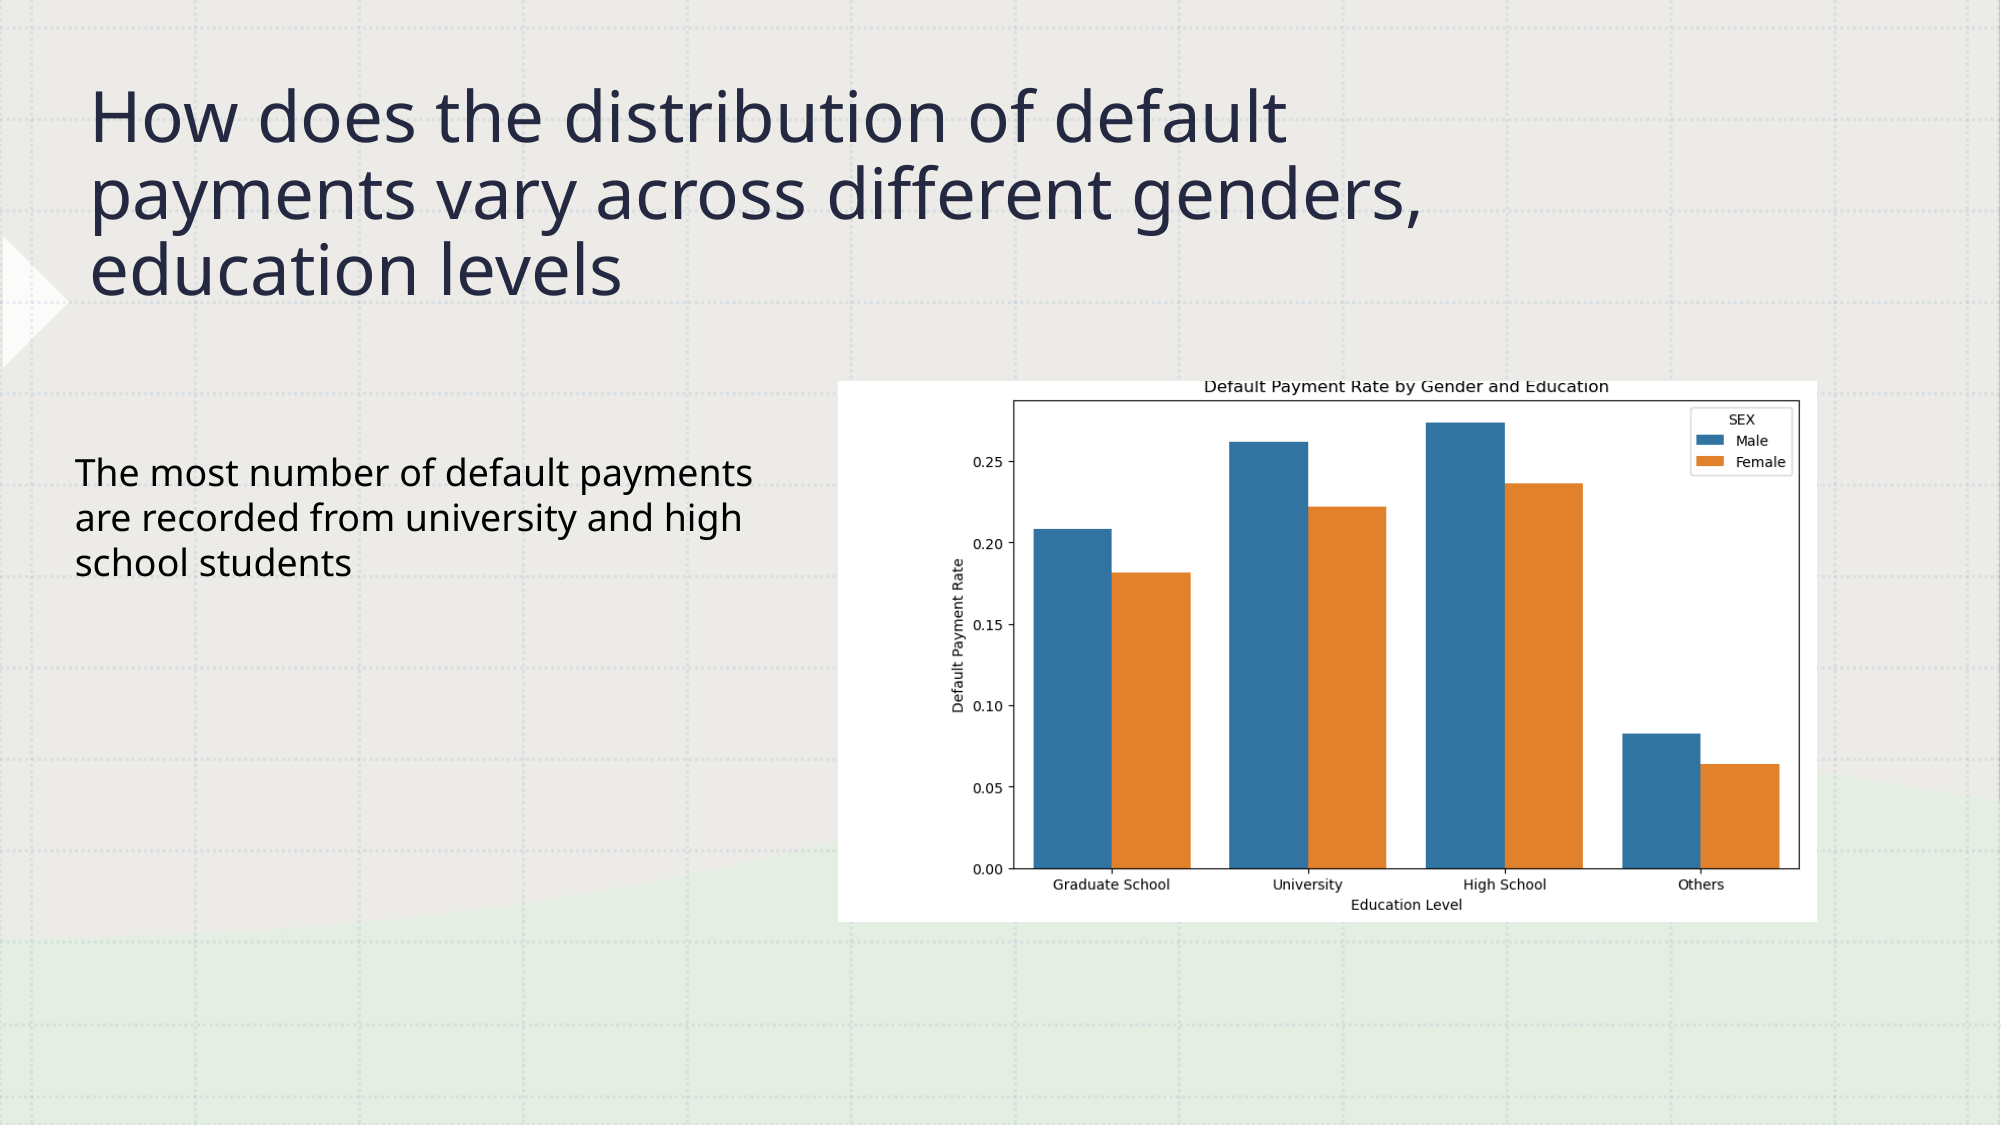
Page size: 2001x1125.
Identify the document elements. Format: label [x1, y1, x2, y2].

text_box [0, 0, 2000, 1125]
list [838, 381, 1817, 922]
